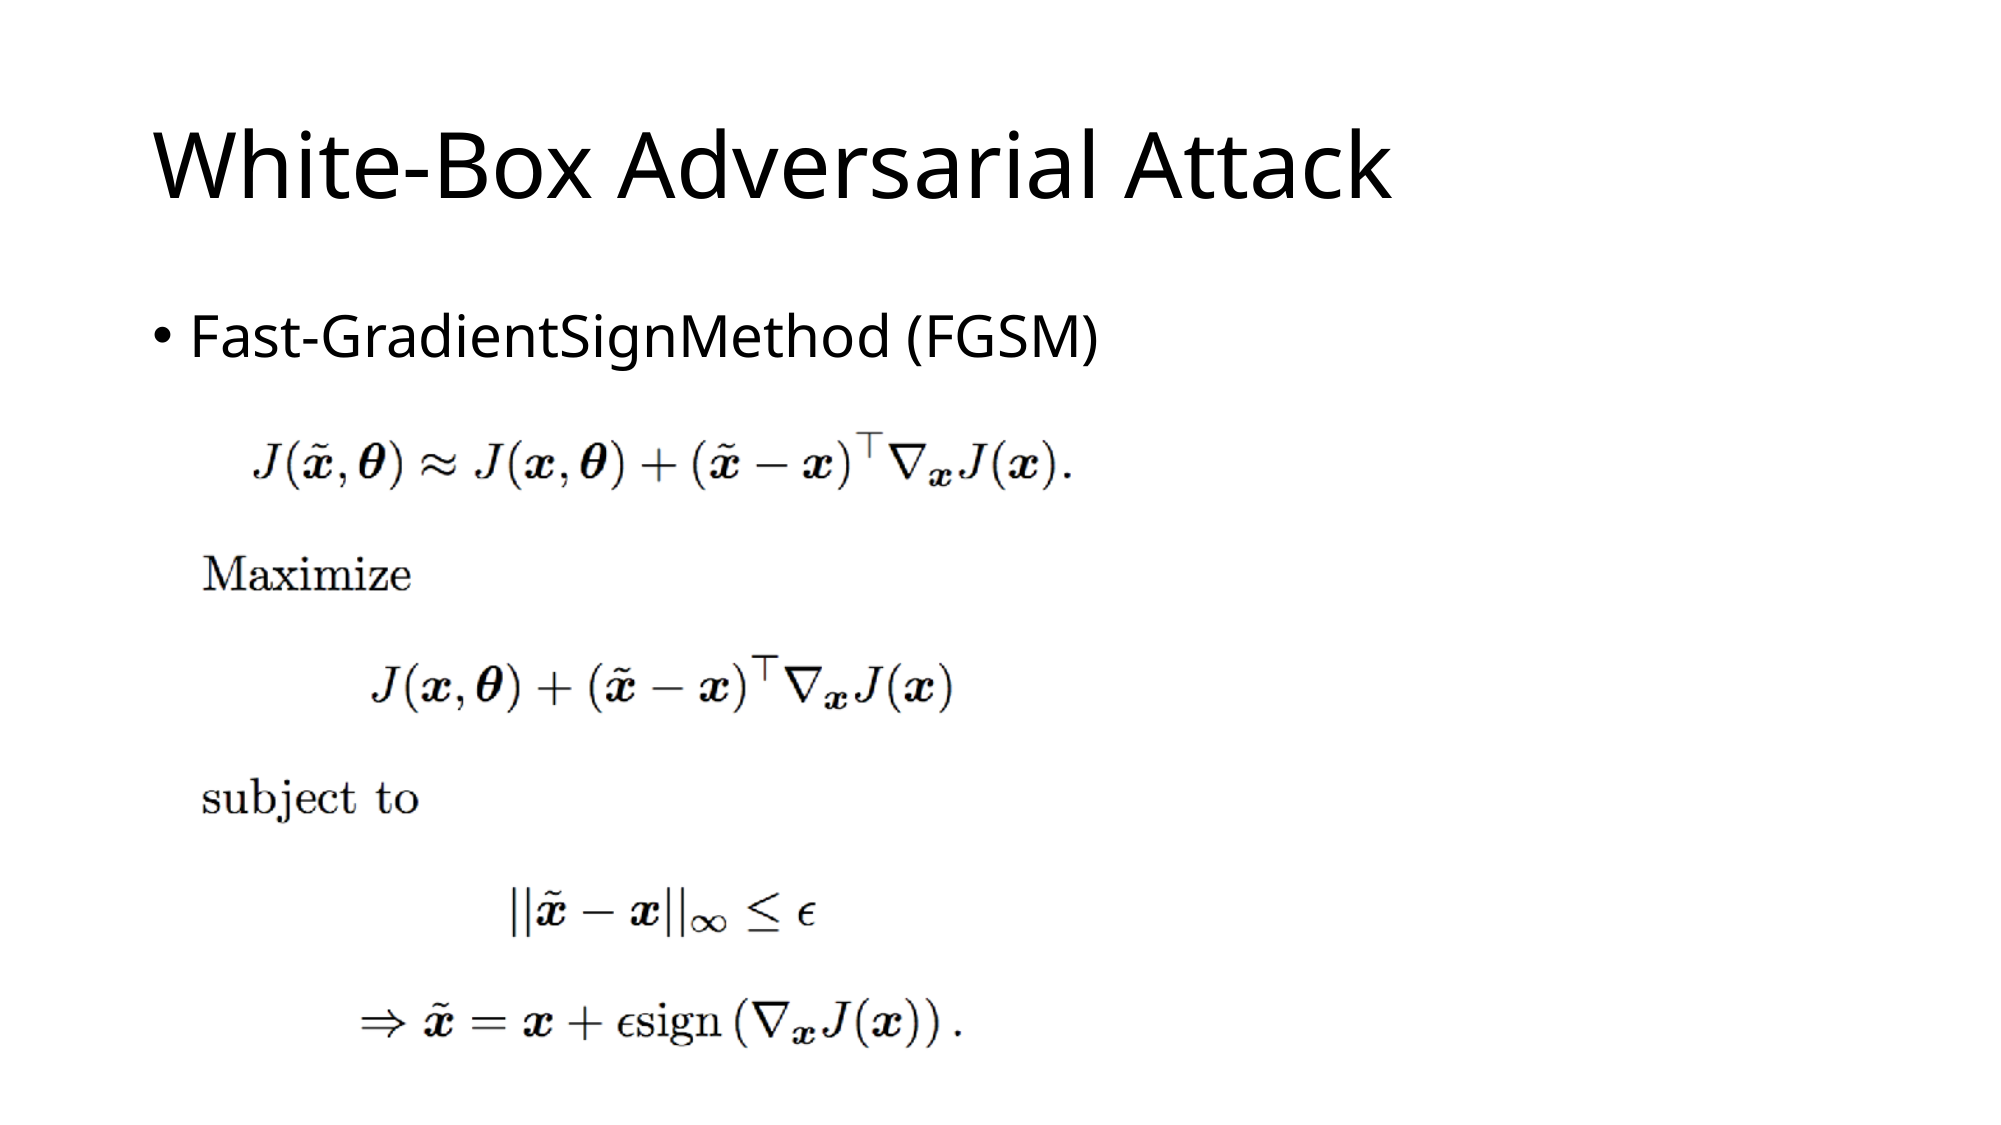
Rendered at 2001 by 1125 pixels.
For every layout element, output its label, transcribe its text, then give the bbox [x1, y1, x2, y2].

title White-Box Adversarial Attack [137, 59, 1863, 278]
picture [185, 416, 1083, 1057]
list Fast-GradientSignMethod (FGSM) [137, 299, 1863, 1014]
